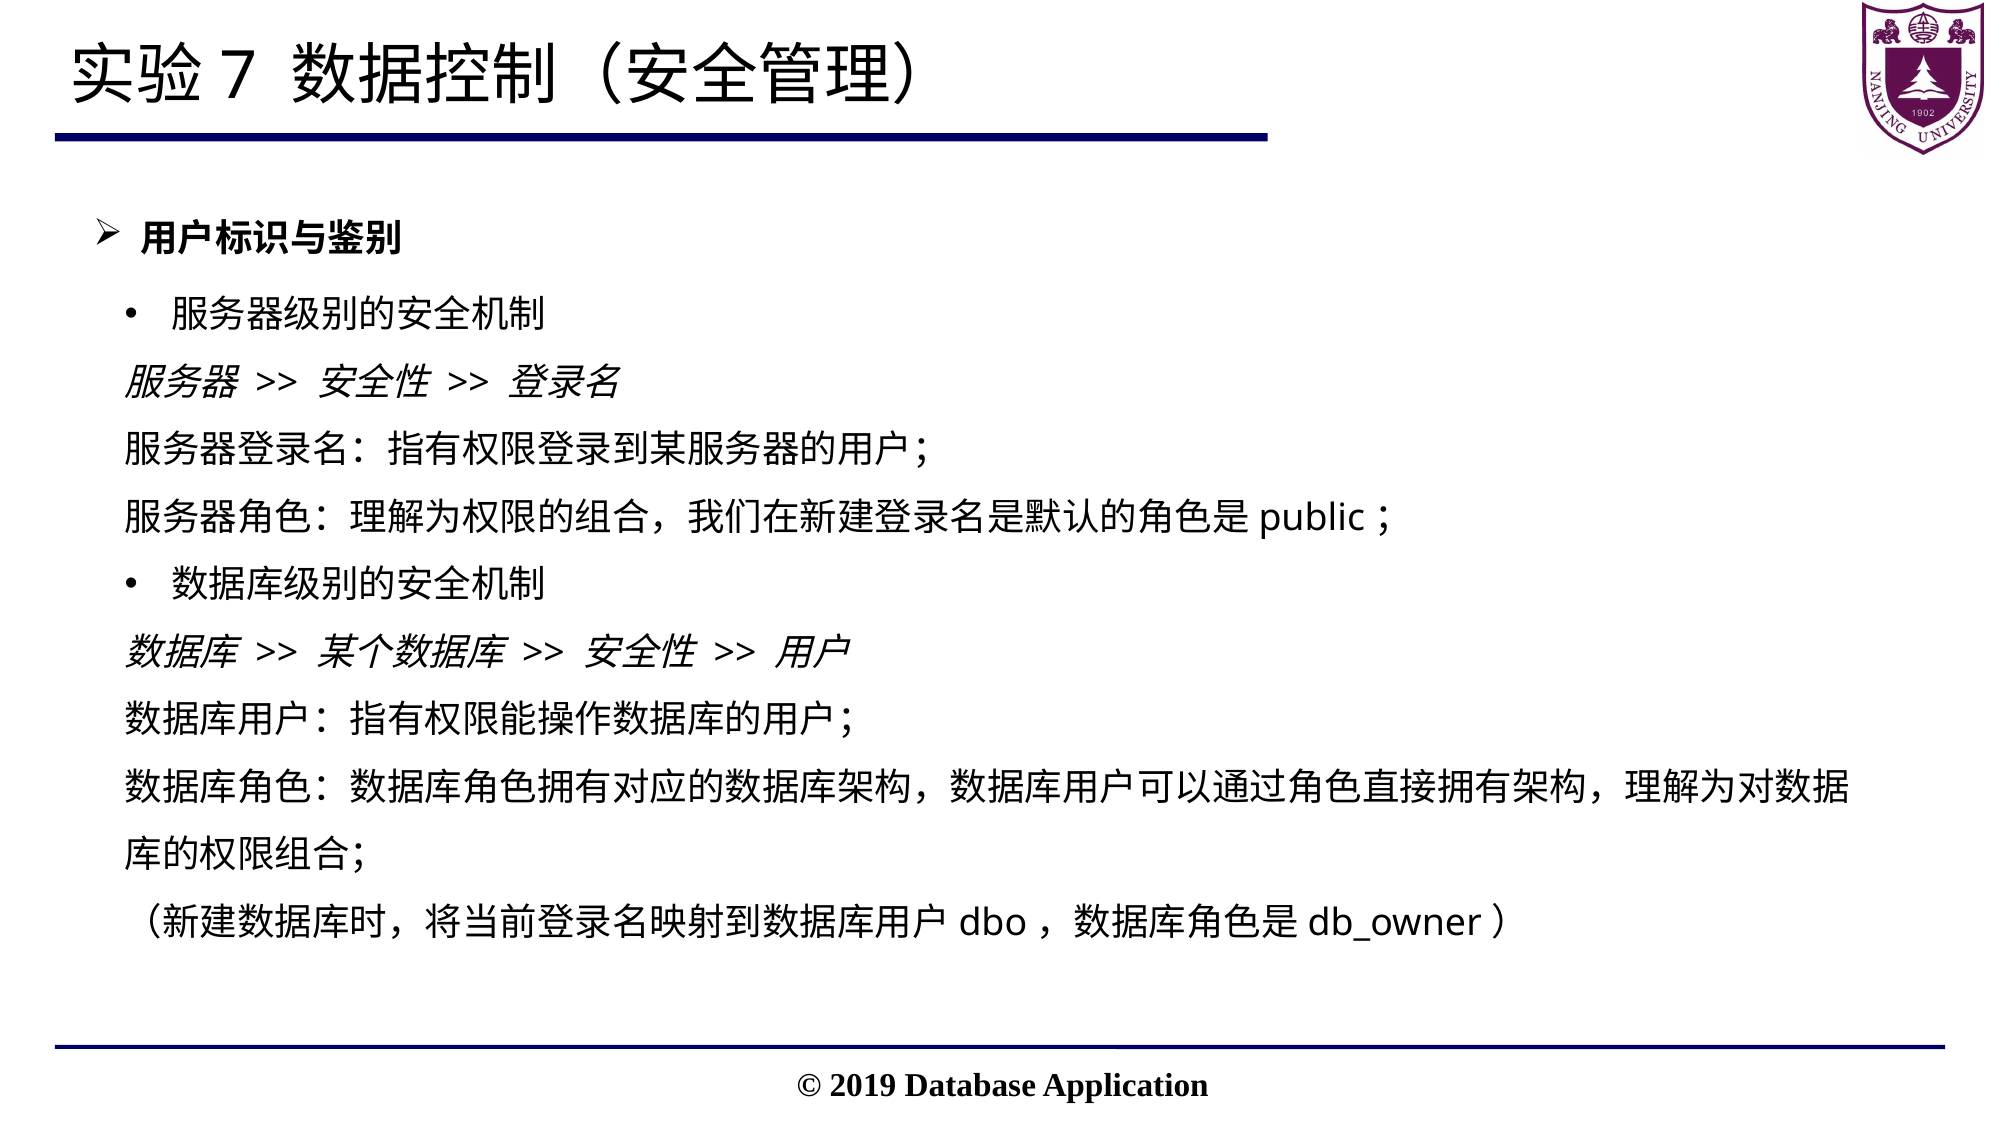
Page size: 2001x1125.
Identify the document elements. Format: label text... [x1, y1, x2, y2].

text_box 服务器级别的安全机制 服务器 >> 安全性 >> 登录名 服务器登录名：指有权限登录到某服务器的用户； 服务器角色：理解为权限的组合，我们在新建登录名是默认的角色是public； 数据库级别的安全机制 数据库 >> 某个数据库 >> 安全性 >> 用户 数据库用户：指有权限能操作数据库的用户； 数据库角色：数据库角色拥有对应的数据库架构，数据库用户可以通过角色直接拥有架构，理解为对数据库的权限组合； （新建数据库时，将当前登录名映射到数据库用户dbo，数据库角色是db_owner） [109, 260, 1886, 951]
title 实验7 数据控制（安全管理） [54, 30, 1646, 114]
text_box 用户标识与鉴别 [78, 184, 1969, 267]
picture [1862, 2, 1984, 155]
